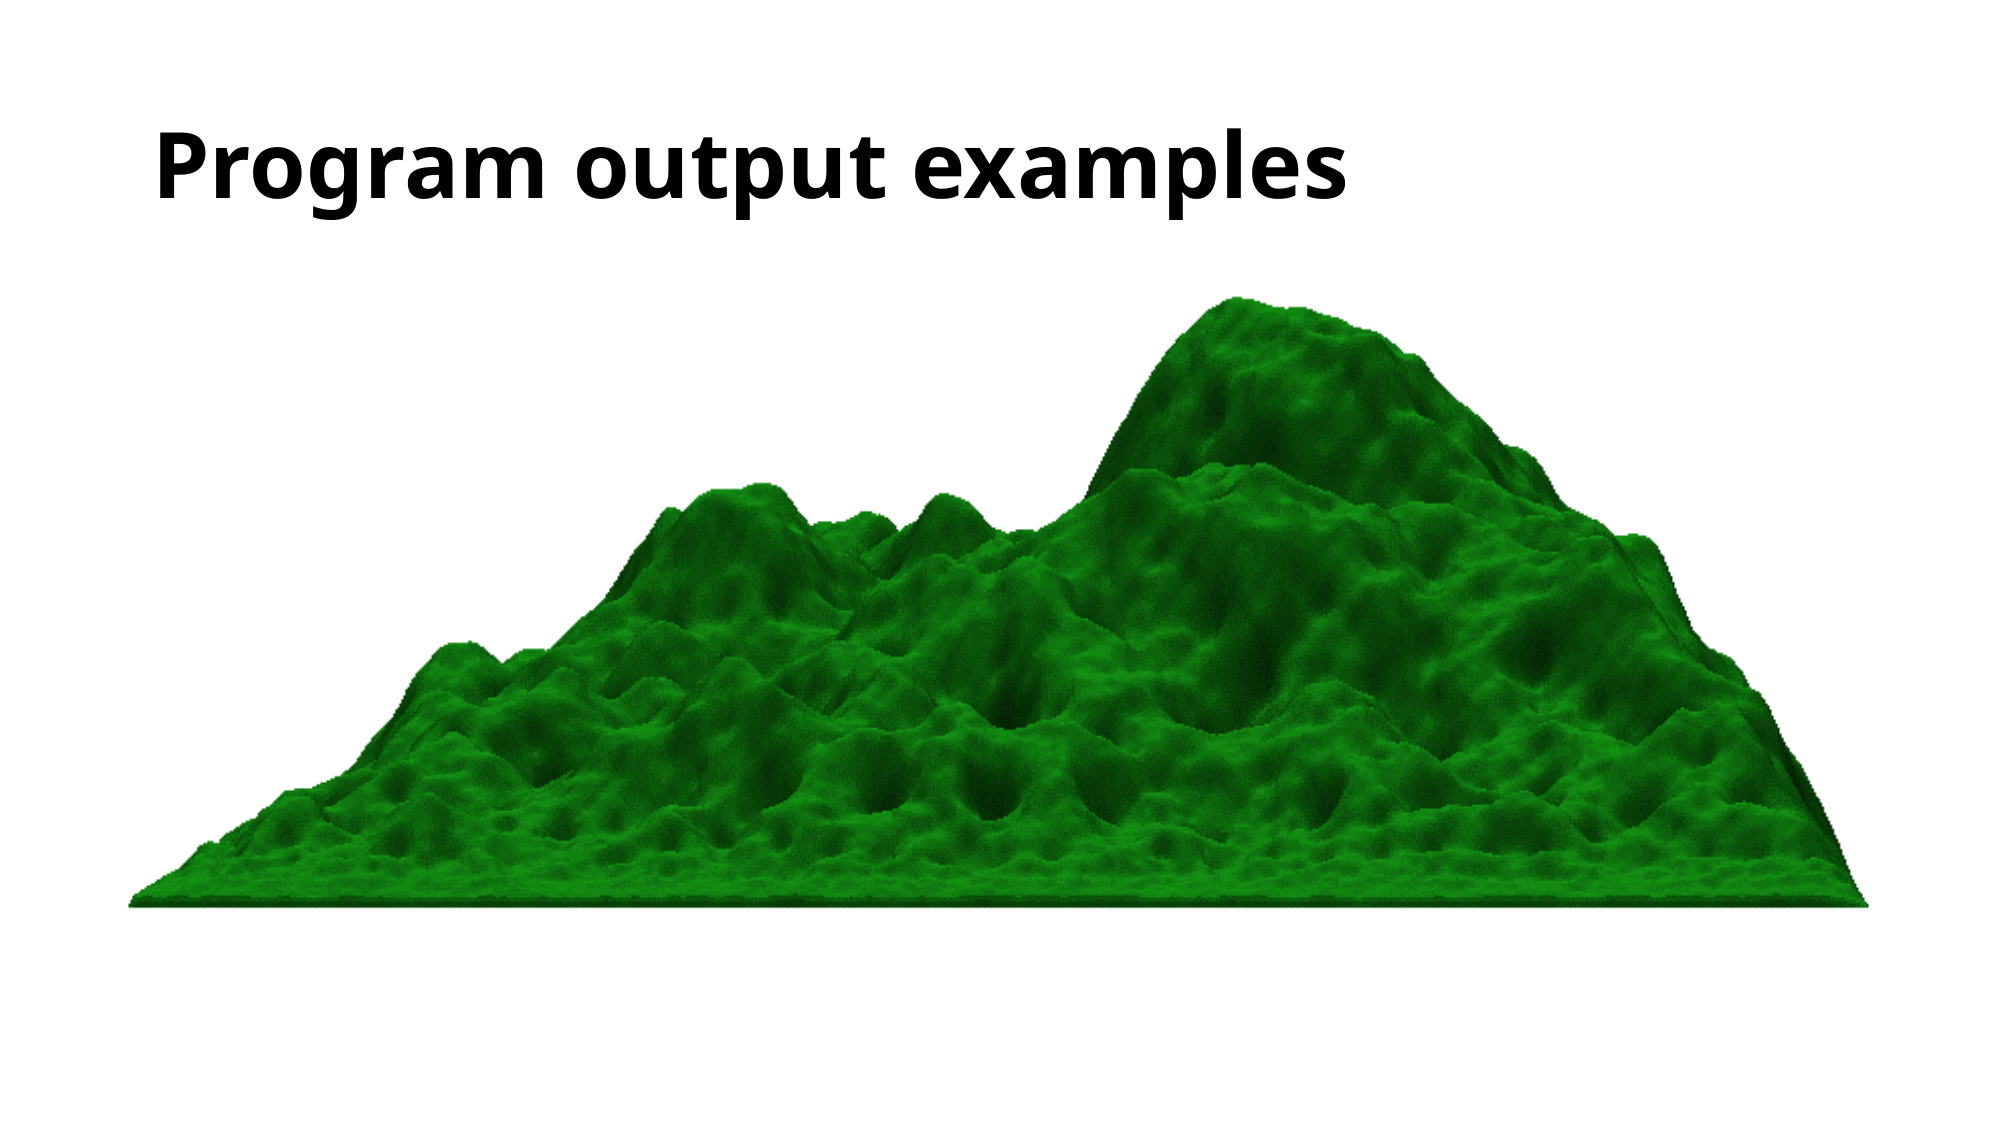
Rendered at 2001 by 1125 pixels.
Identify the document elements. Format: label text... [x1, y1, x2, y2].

picture [115, 277, 1885, 927]
title Program output examples [137, 59, 1863, 277]
